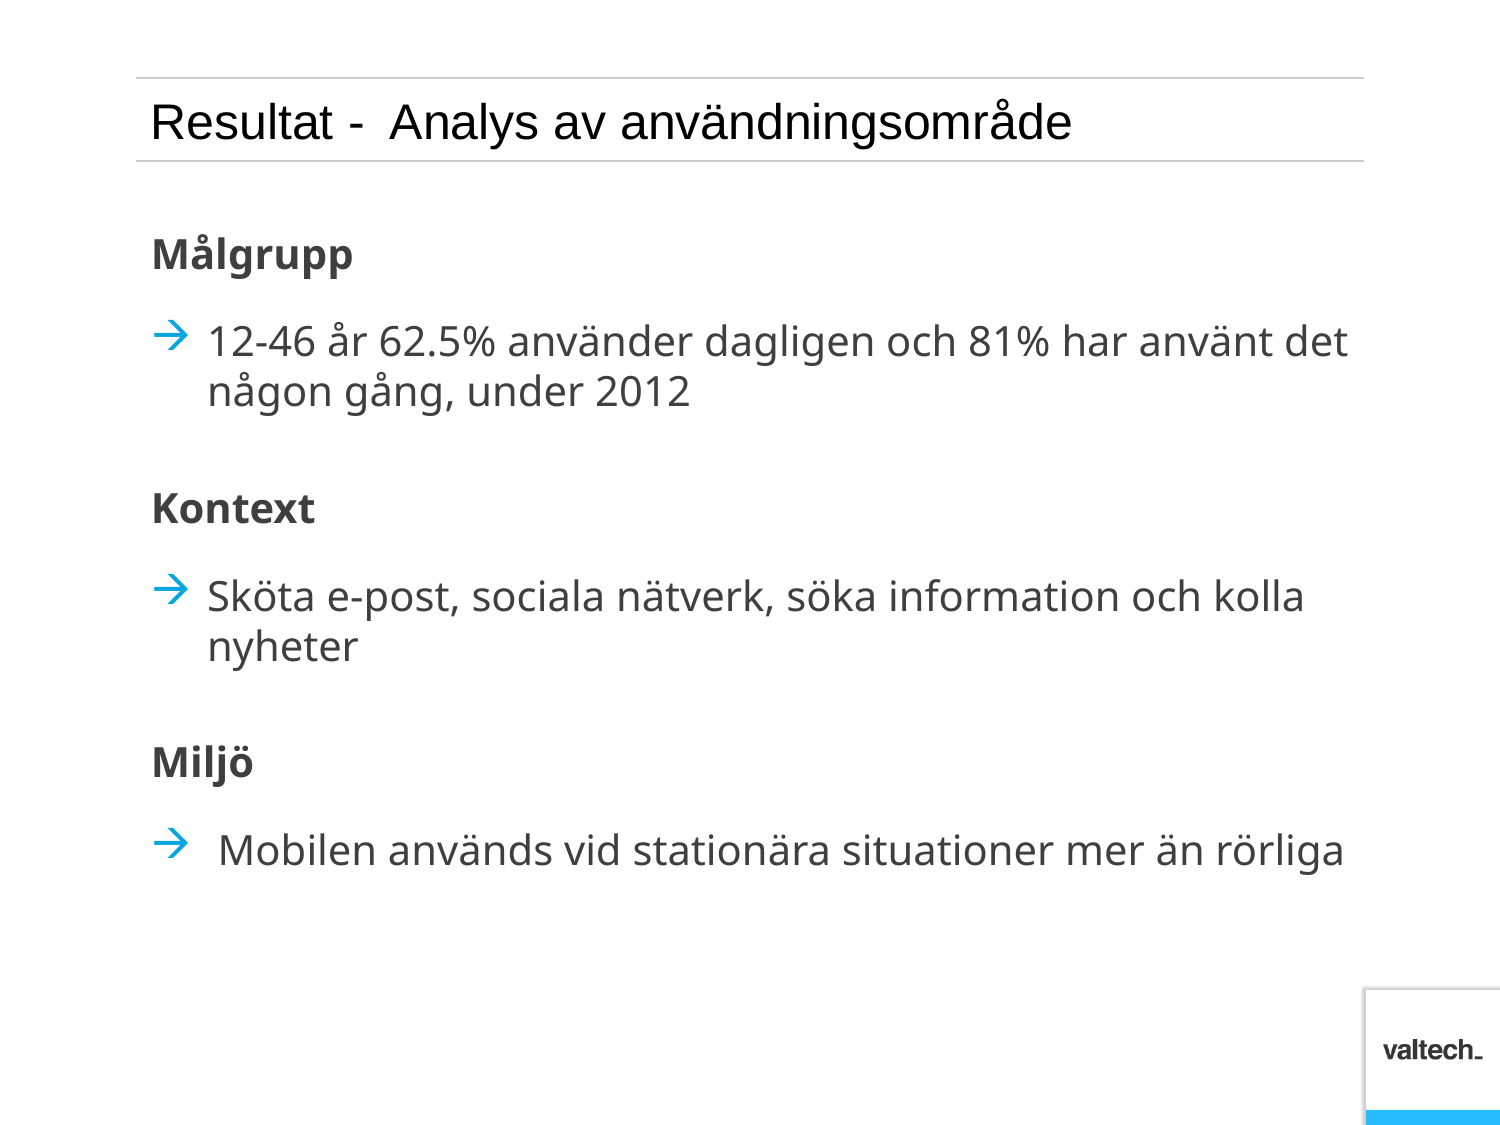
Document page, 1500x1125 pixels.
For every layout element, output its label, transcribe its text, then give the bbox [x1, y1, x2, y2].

title Resultat - Analys av användningsområde [135, 78, 1365, 161]
picture [1366, 990, 1500, 1125]
list Målgrupp 12-46 år 62.5% använder dagligen och 81% har använt det någon gång, under 2012 Kontext Sköta e-post, sociala nätverk, söka information och kolla nyheter Miljö Mobilen används vid stationära situationer mer än rörliga [135, 219, 1365, 1047]
